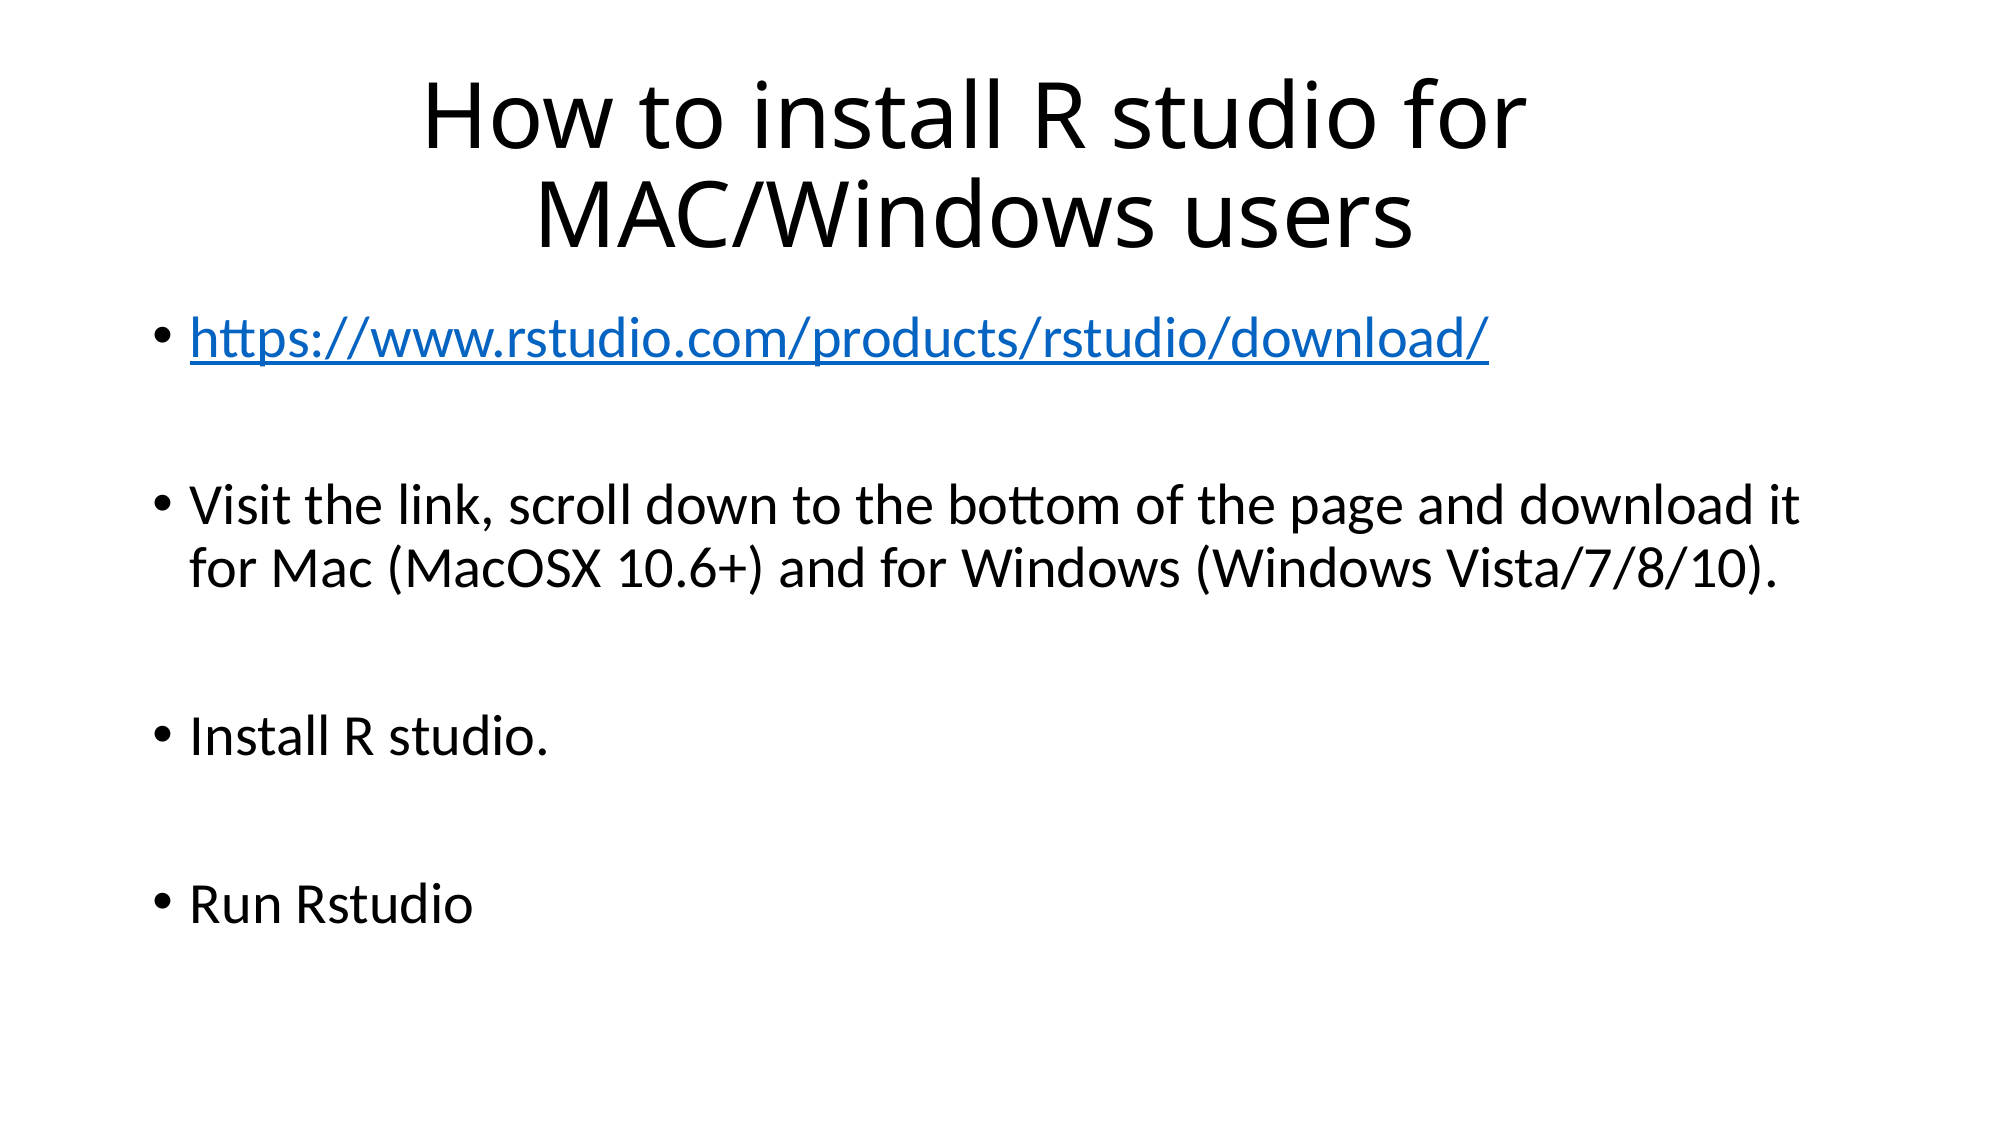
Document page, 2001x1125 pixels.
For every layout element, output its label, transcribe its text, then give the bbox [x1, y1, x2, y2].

list https://www.rstudio.com/products/rstudio/download/ Visit the link, scroll down to the bottom of the page and download it for Mac (MacOSX 10.6+) and for Windows (Windows Vista/7/8/10). Install R studio. Run Rstudio [137, 299, 1863, 1014]
title How to install R studio for MAC/Windows users [88, 59, 1863, 278]
